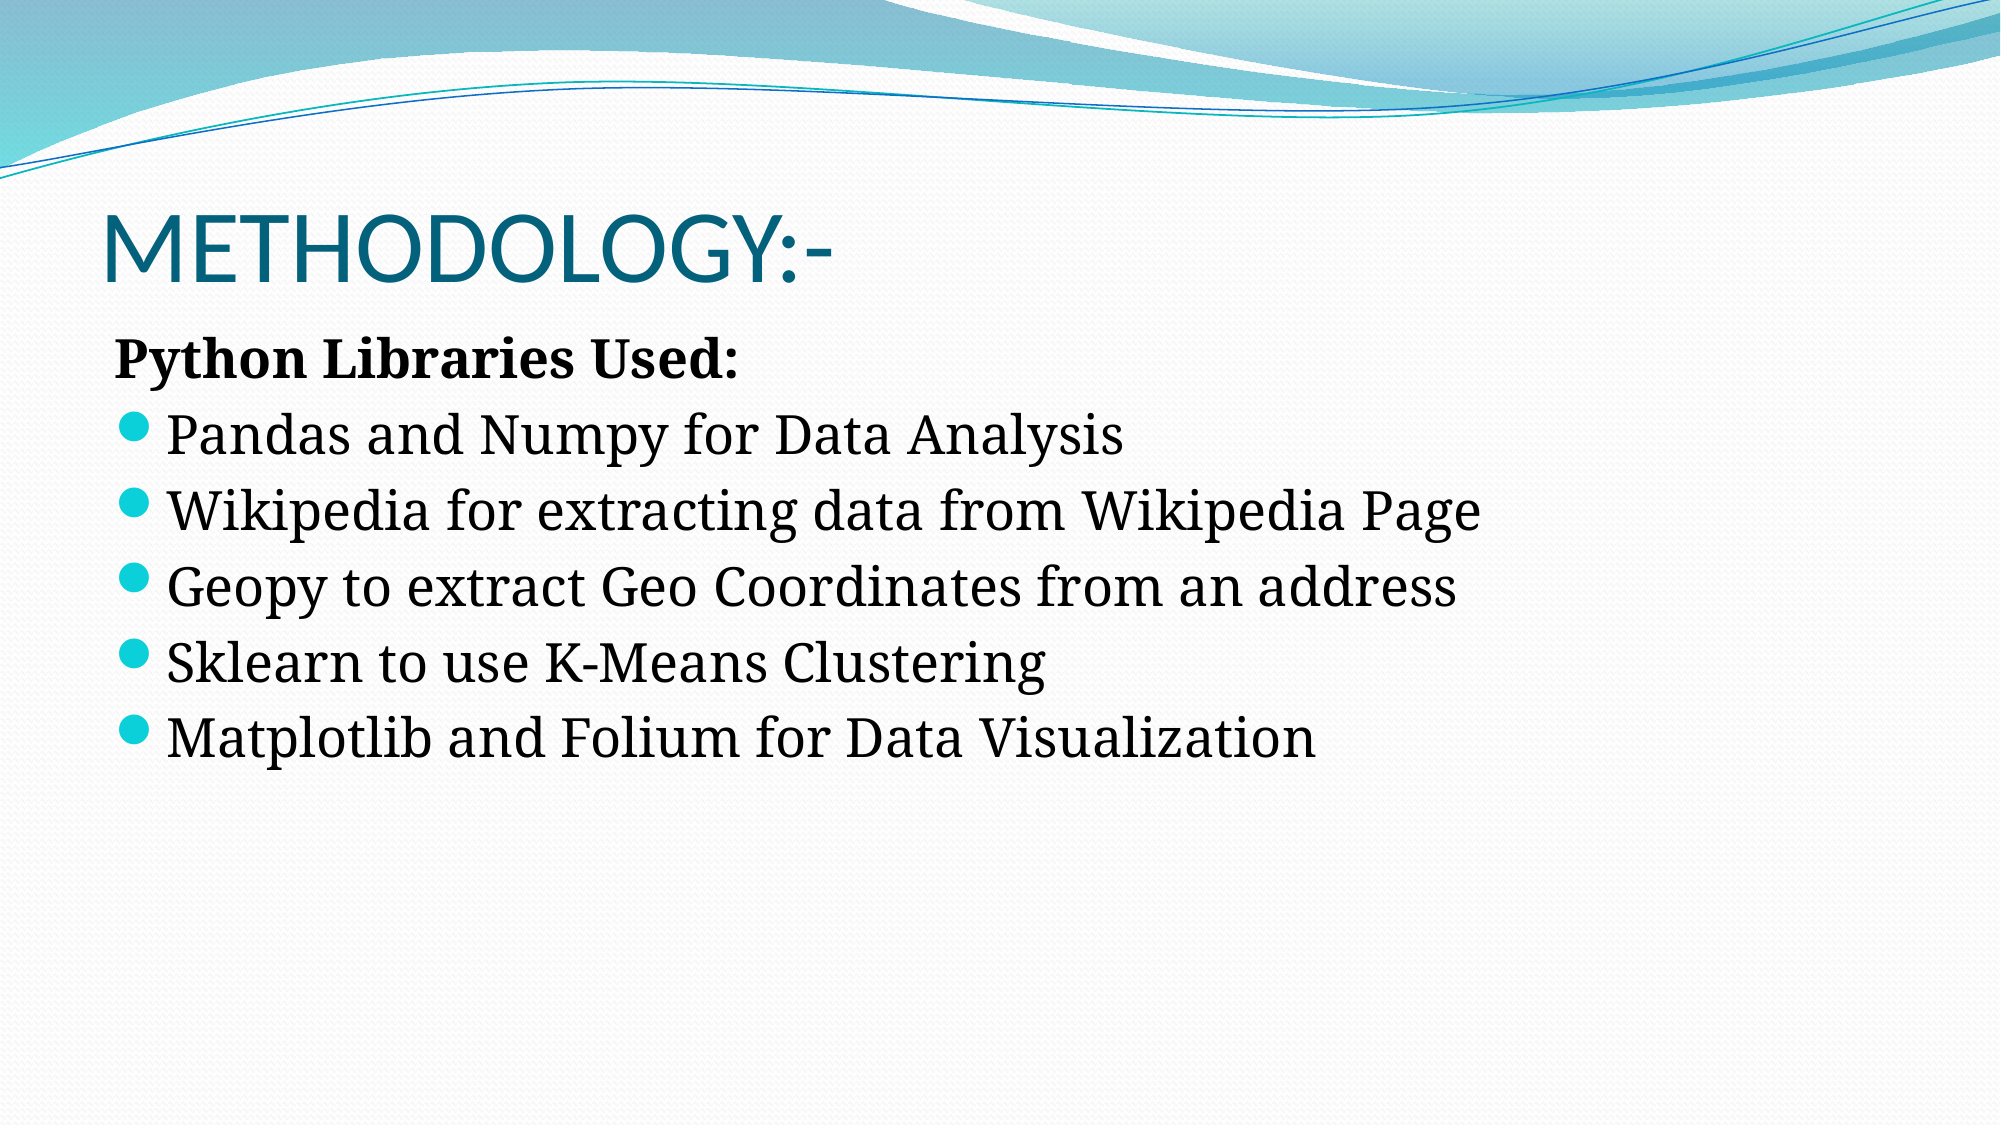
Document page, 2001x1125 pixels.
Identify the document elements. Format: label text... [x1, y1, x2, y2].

title METHODOLOGY:- [99, 115, 1900, 303]
list Python Libraries Used: Pandas and Numpy for Data Analysis Wikipedia for extracting data from Wikipedia Page Geopy to extract Geo Coordinates from an address Sklearn to use K-Means Clustering Matplotlib and Folium for Data Visualization [99, 317, 1900, 1038]
